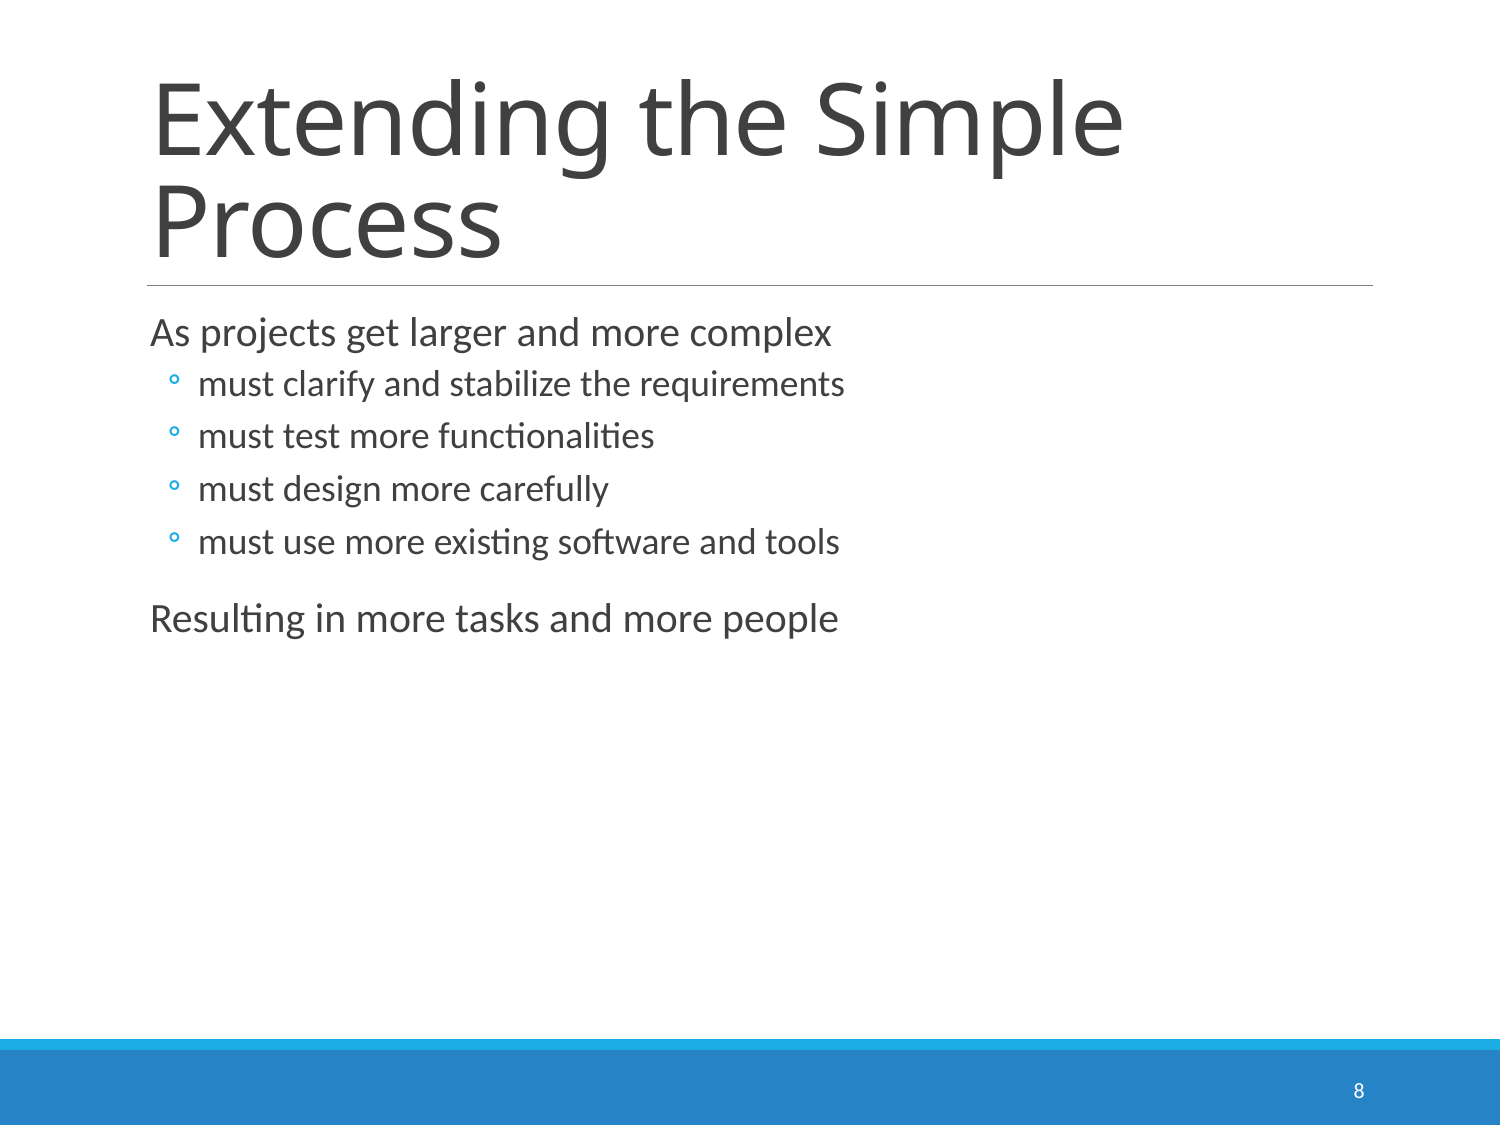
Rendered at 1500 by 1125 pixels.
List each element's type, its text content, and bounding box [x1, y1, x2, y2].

title Extending the Simple Process [135, 47, 1373, 285]
list As projects get larger and more complex must clarify and stabilize the requirements must test more functionalities must design more carefully must use more existing software and tools Resulting in more tasks and more people [135, 302, 1373, 963]
slide_number 8 [1218, 1059, 1380, 1120]
